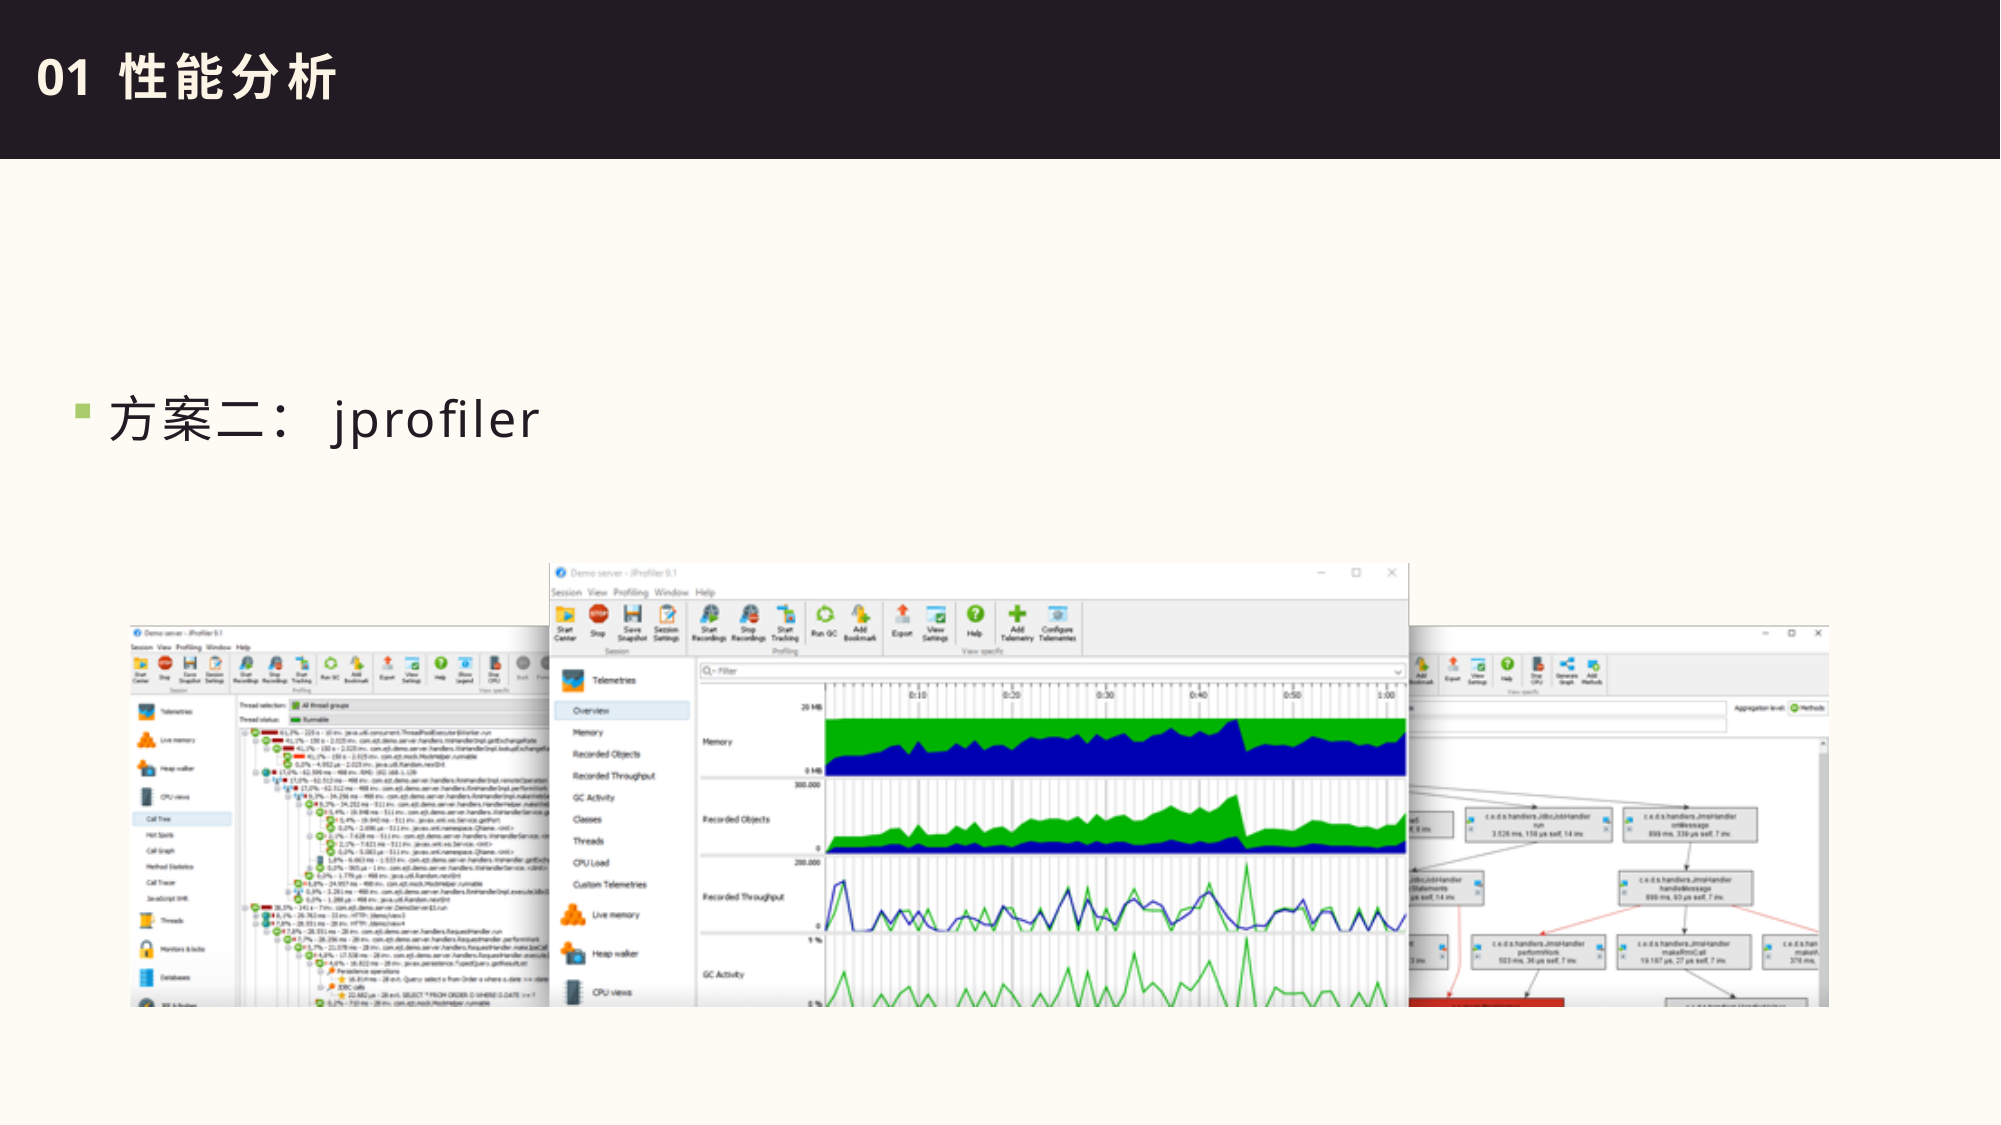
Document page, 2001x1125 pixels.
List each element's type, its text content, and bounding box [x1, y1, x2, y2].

text_box 01 性能分析 [21, 30, 840, 121]
text_box [0, 0, 2000, 159]
picture [130, 563, 1829, 1007]
text_box 方案二：jprofiler [56, 349, 1944, 1007]
